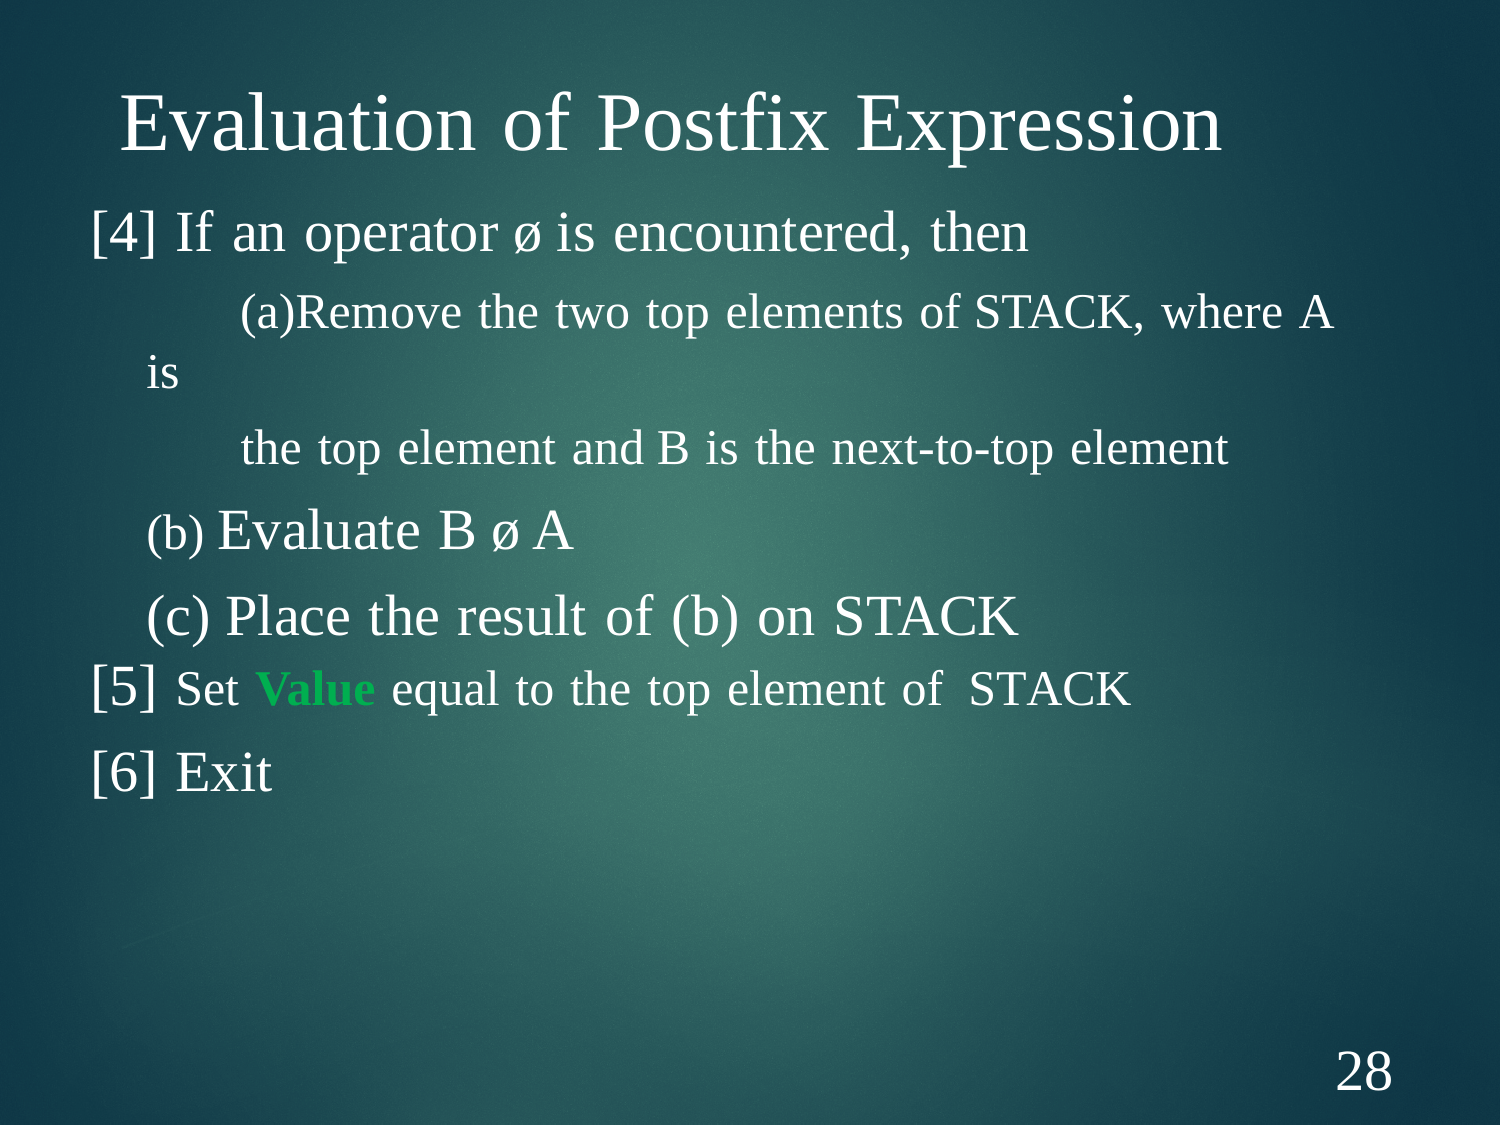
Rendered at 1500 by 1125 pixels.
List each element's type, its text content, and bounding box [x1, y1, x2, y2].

text_box [4] If an operator ø is encountered, then Remove the two top elements of STACK, where A is the top element and B is the next-to-top element (b) Evaluate B ø A (c) Place the result of (b) on STACK [5] Set Value equal to the top element of STACK [6] Exit [87, 192, 1408, 899]
text_box Evaluation of Postfix Expression [117, 66, 1384, 168]
slide_number 28 [1299, 450, 1425, 1103]
